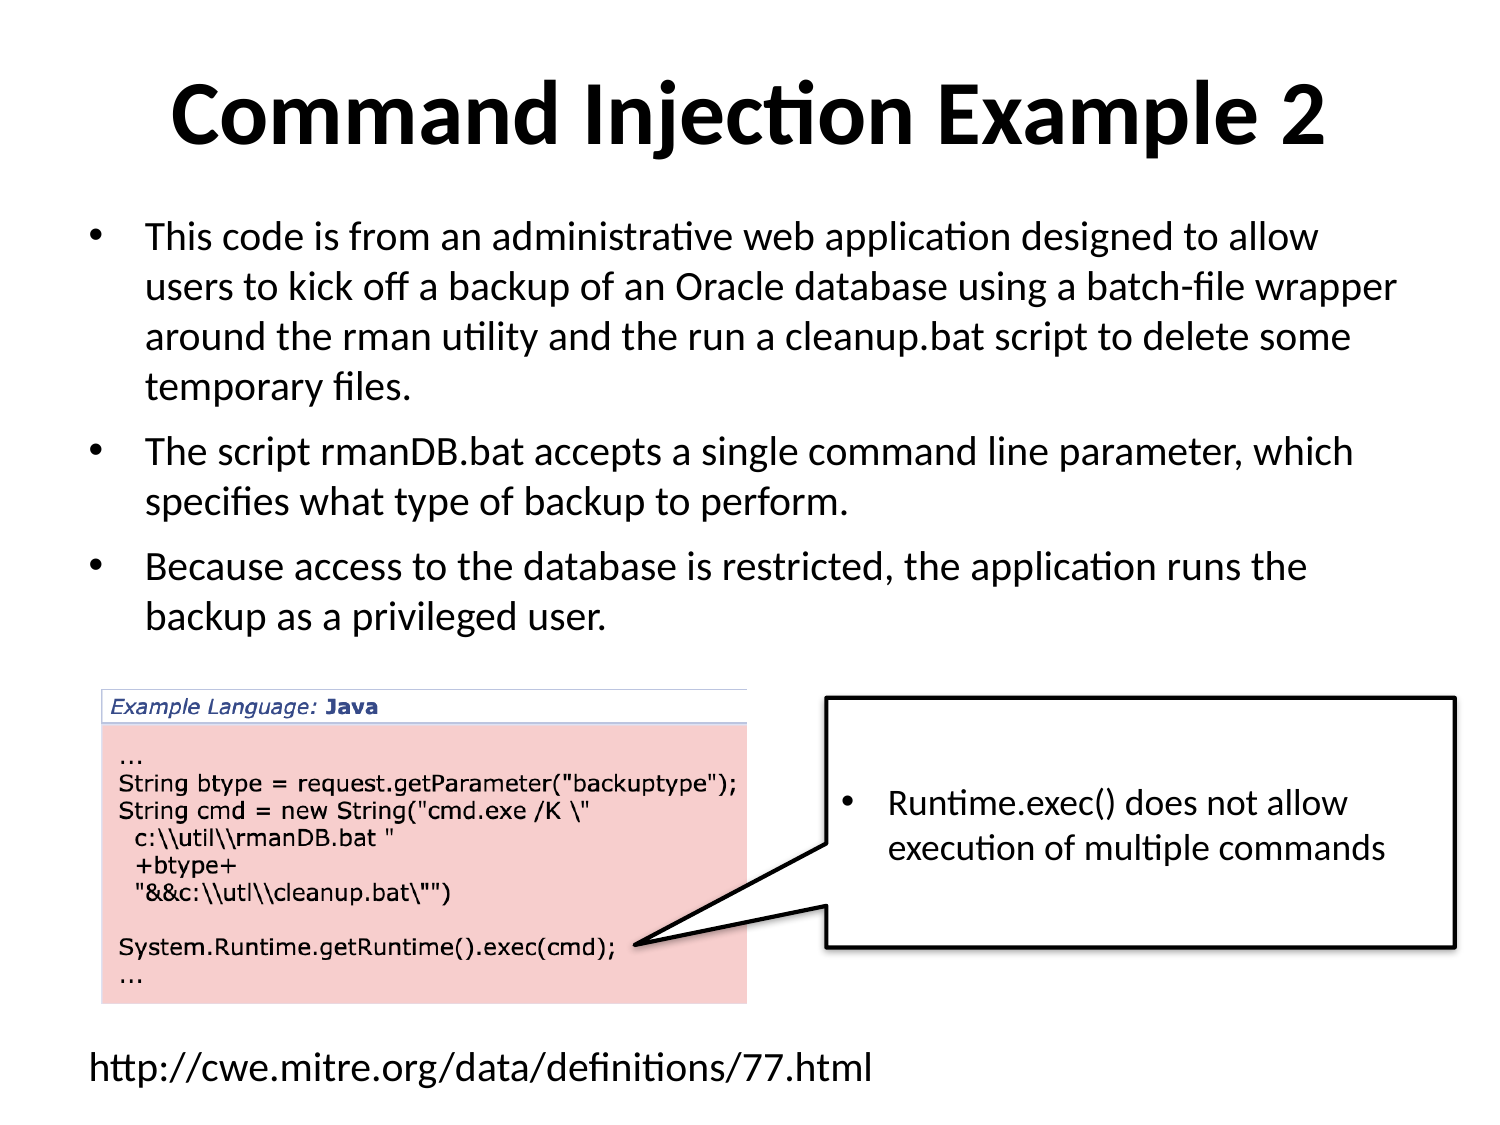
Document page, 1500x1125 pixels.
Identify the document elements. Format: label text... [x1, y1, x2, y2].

text_box This code is from an administrative web application designed to allow users to kick off a backup of an Oracle database using a batch-file wrapper around the rman utility and the run a cleanup.bat script to delete some temporary files. The script rmanDB.bat accepts a single command line parameter, which specifies what type of backup to perform. Because access to the database is restricted, the application runs the backup as a privileged user. [73, 201, 1424, 817]
picture [98, 681, 747, 1005]
text_box http://cwe.mitre.org/data/definitions/77.html [73, 1031, 1500, 1097]
text_box Command Injection Example 2 [74, 14, 1425, 202]
text_box Runtime.exec() does not allow execution of multiple commands [752, 697, 1456, 949]
